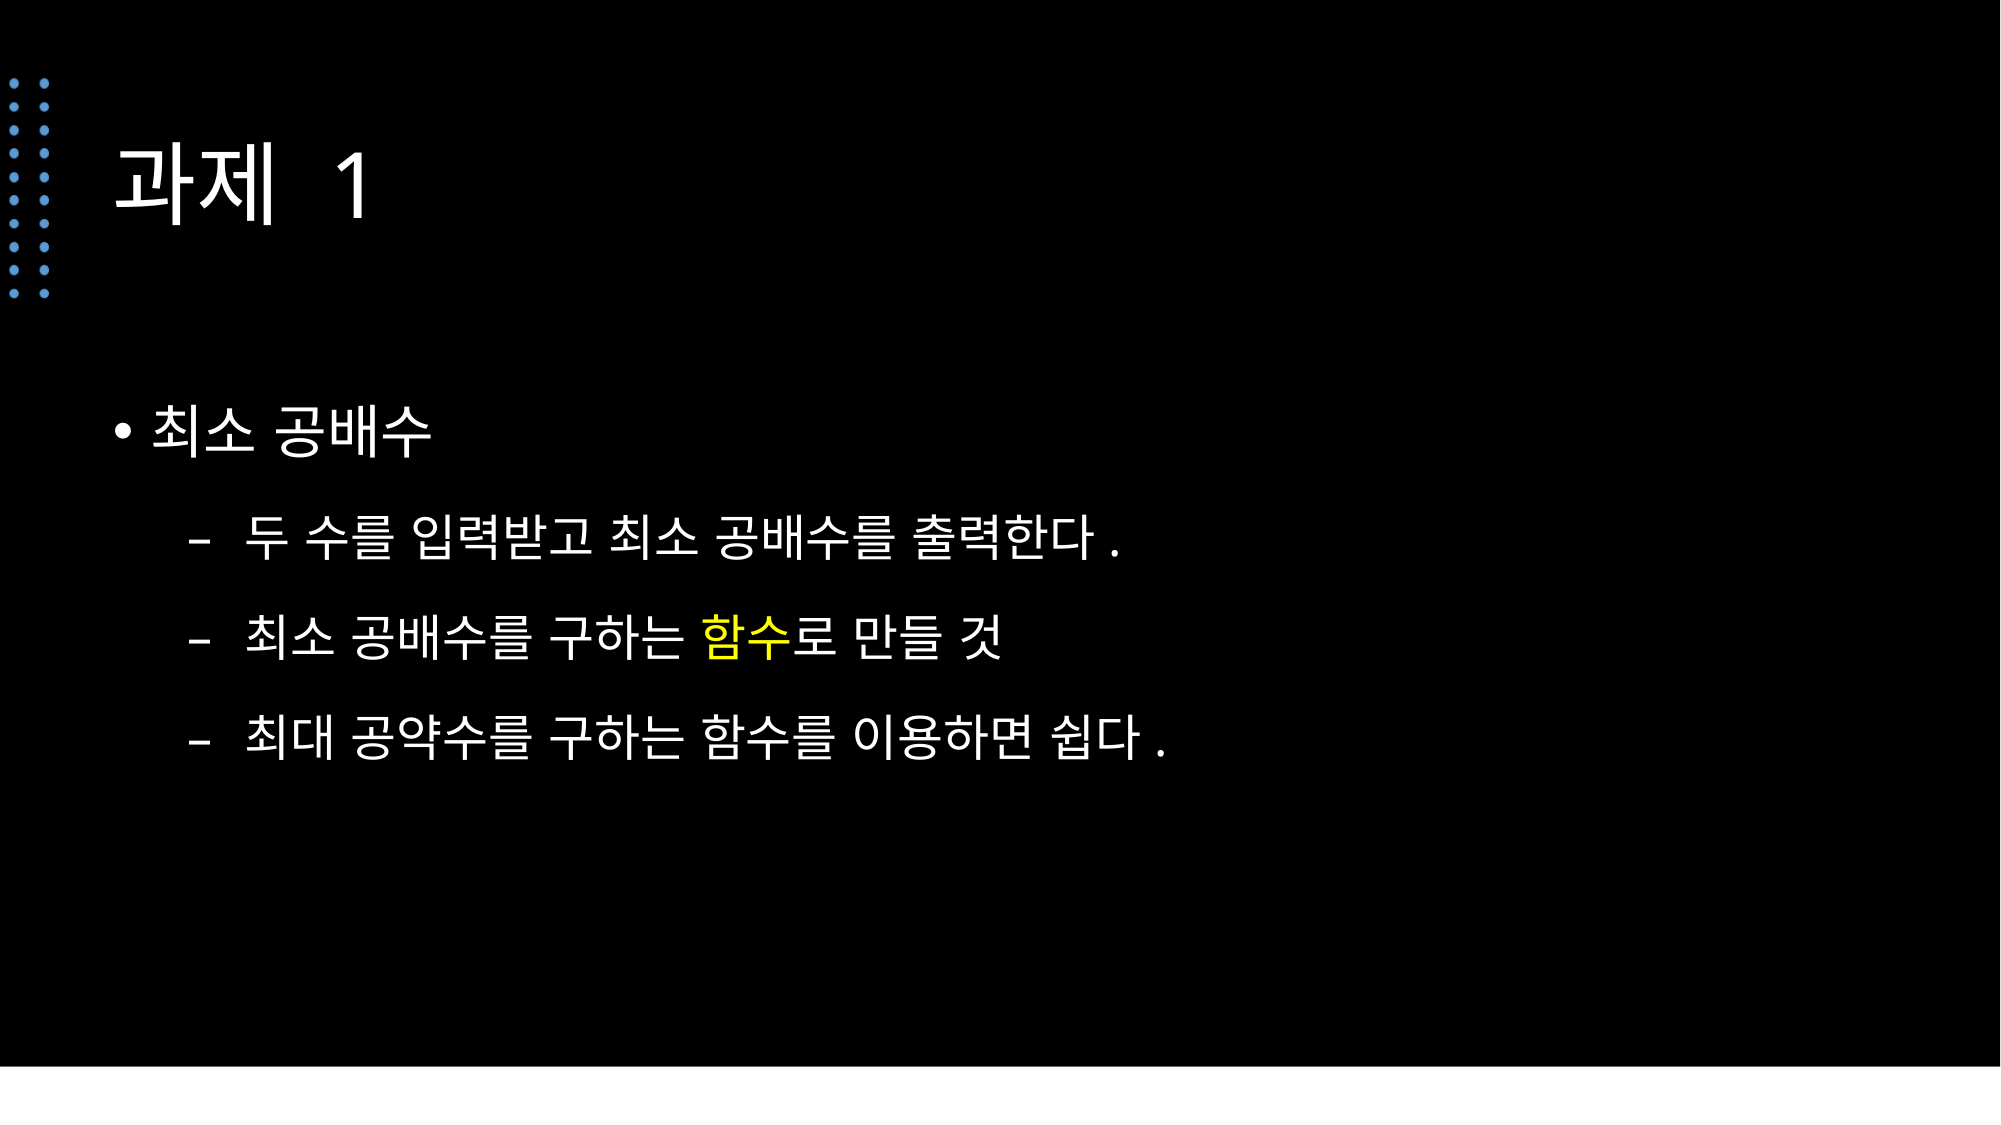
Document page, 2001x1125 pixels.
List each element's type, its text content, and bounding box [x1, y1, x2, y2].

picture [0, 0, 2001, 1125]
title 과제 1 [97, 55, 1902, 322]
list 최소 공배수 두 수를 입력받고 최소 공배수를 출력한다. 최소 공배수를 구하는 함수로 만들 것 최대 공약수를 구하는 함수를 이용하면 쉽다. [97, 353, 1903, 1020]
